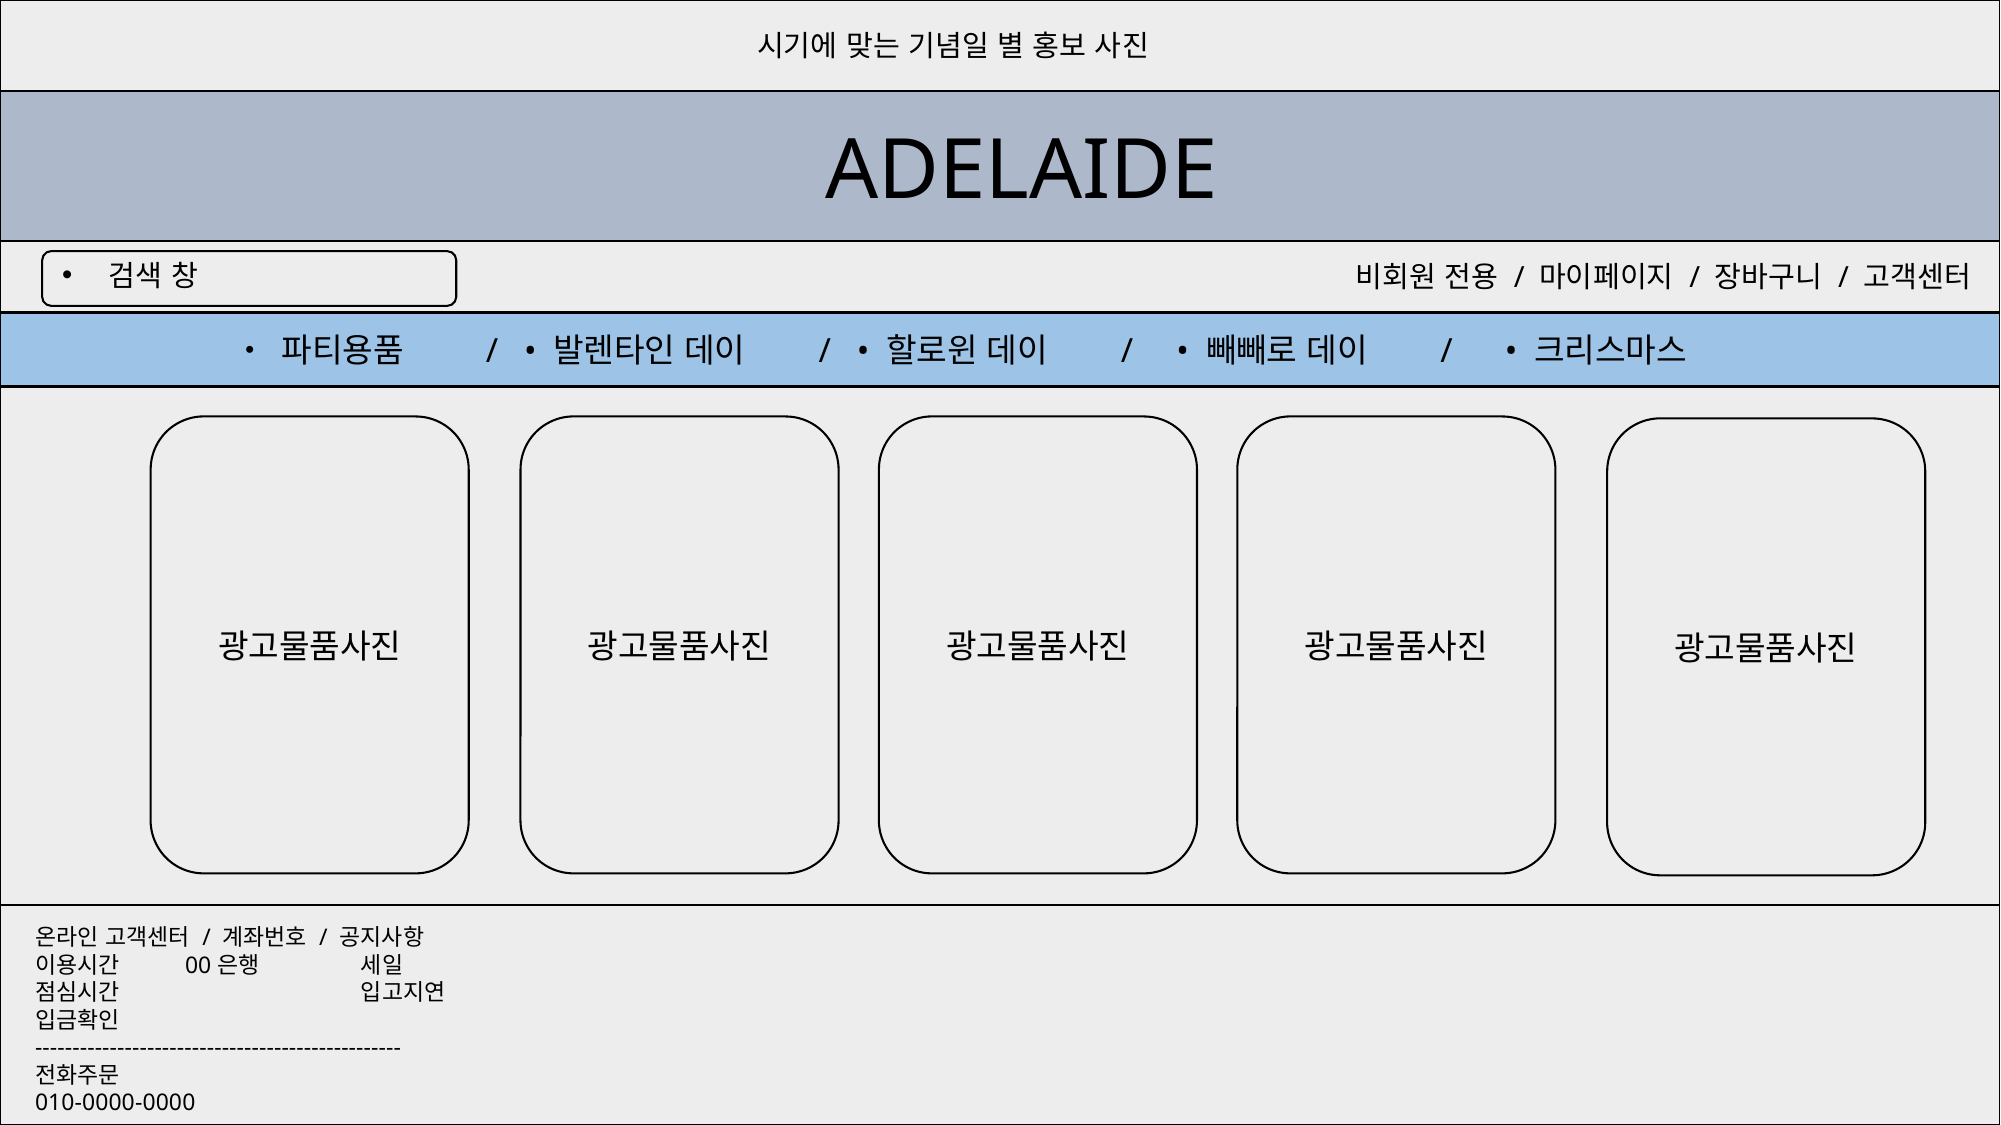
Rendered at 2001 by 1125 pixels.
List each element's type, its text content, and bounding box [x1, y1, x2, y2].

text_box 광고물품사진 [877, 415, 1199, 875]
text_box 온라인 고객센터 / 계좌번호 / 공지사항 이용시간 00은행 세일 점심시간 입고지연 입금확인 ------------------------------------------------- 전화주문 010-0000-0000 [20, 915, 918, 1123]
text_box ADELAIDE [810, 107, 1233, 223]
text_box 광고 물품 사진 [0, 386, 2000, 904]
text_box 광고물품사진 [149, 415, 470, 875]
text_box [0, 904, 2000, 1125]
text_box 광고물품사진 [519, 415, 840, 875]
text_box [0, 312, 2000, 386]
text_box [0, 240, 2000, 312]
text_box 비회원 전용 / 마이페이지 / 장바구니 / 고객센터 [1340, 251, 2000, 302]
text_box • 파티용품 / • 발렌타인 데이 / • 할로윈 데이 / • 빼빼로 데이 / • 크리스마스 [218, 321, 1898, 377]
text_box 시기에 맞는 기념일 별 홍보 사진 [742, 20, 1165, 70]
text_box [0, 0, 2000, 92]
text_box 광고물품사진 [1236, 415, 1557, 875]
text_box 광고물품사진 [1606, 417, 1927, 877]
text_box [0, 92, 2000, 240]
text_box 검색 창 [47, 249, 214, 300]
text_box [41, 250, 458, 307]
